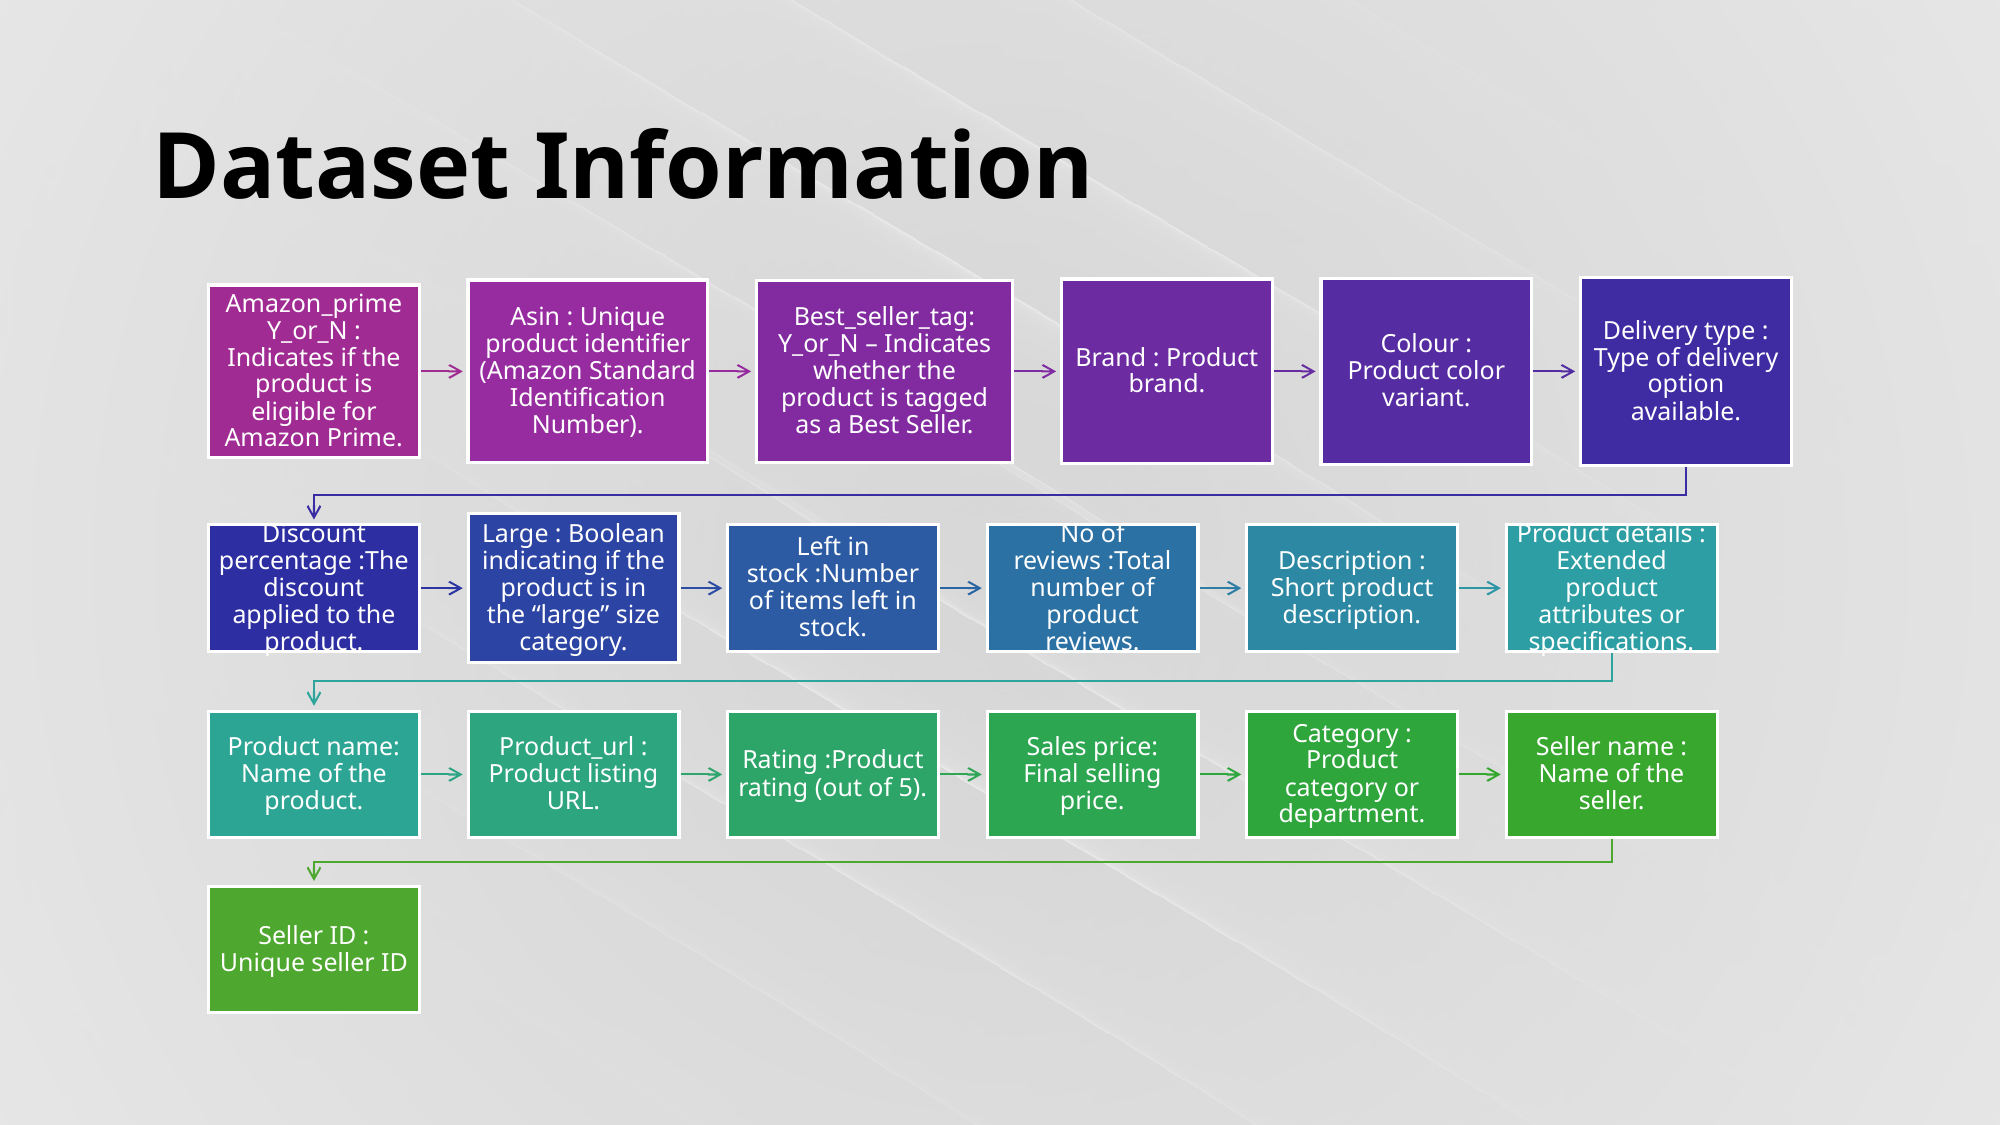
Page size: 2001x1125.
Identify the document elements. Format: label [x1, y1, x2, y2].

picture [0, 0, 2000, 1125]
list [136, 276, 1863, 1014]
